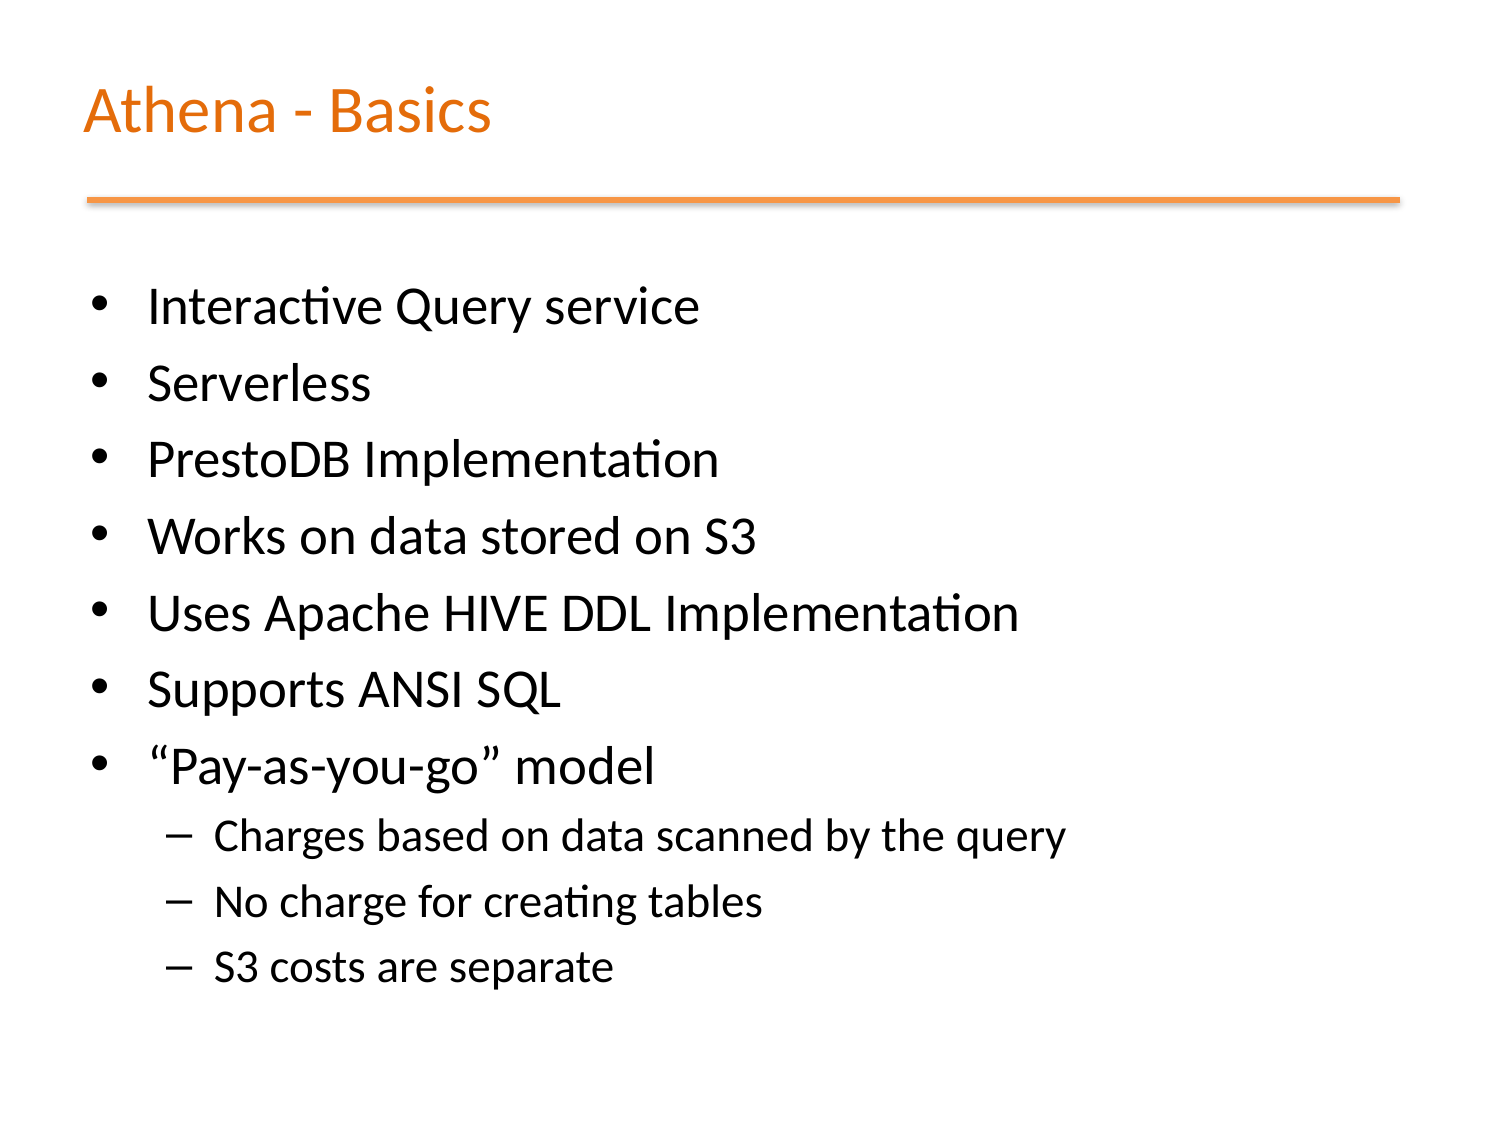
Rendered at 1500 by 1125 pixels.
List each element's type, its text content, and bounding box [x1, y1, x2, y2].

list Interactive Query service Serverless PrestoDB Implementation Works on data stored on S3 Uses Apache HIVE DDL Implementation Supports ANSI SQL “Pay-as-you-go” model Charges based on data scanned by the query No charge for creating tables S3 costs are separate [75, 262, 1425, 1005]
title Athena - Basics [68, 12, 1419, 200]
